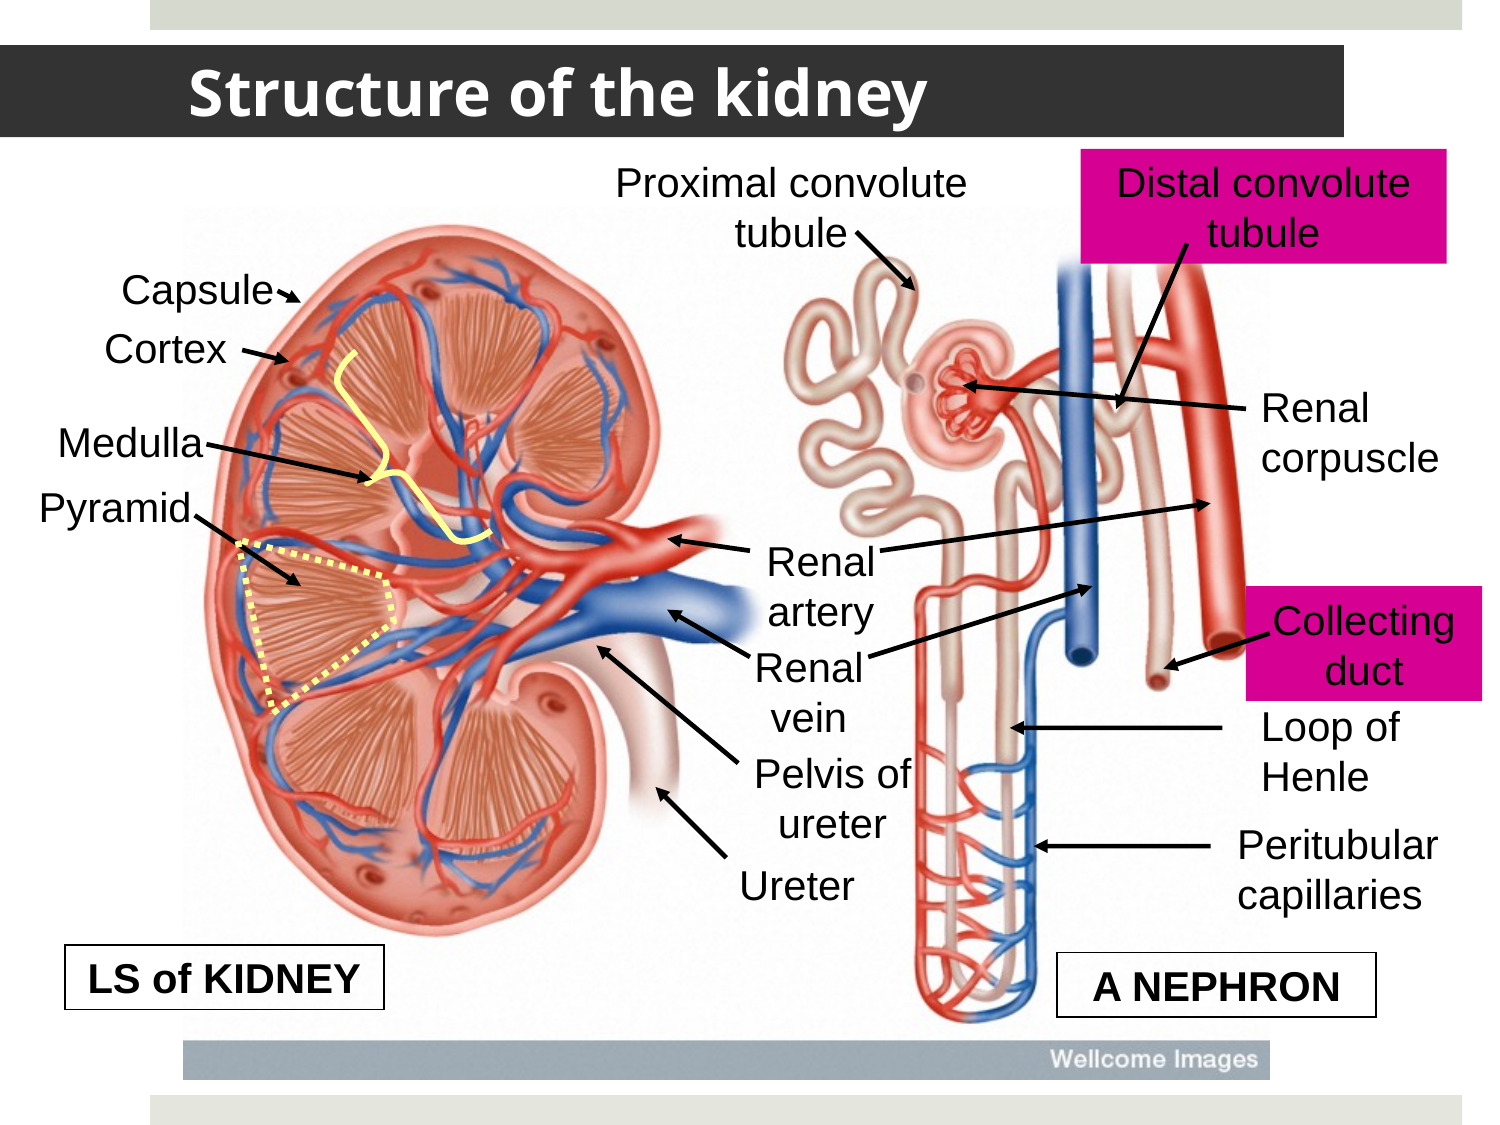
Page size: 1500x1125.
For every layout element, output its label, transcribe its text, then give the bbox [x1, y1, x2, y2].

text_box Loop of Henle [1271, 692, 1436, 808]
text_box Capsule [100, 255, 182, 321]
text_box Pyramid [17, 473, 182, 539]
text_box Cortex [53, 314, 182, 380]
text_box Collecting duct [1271, 586, 1483, 701]
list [182, 207, 1271, 1081]
text_box Distal convolute tubule [1080, 148, 1447, 264]
text_box A NEPHRON [1271, 952, 1376, 1018]
text_box Proximal convolute tubule [584, 148, 999, 207]
text_box Renal corpuscle [1271, 373, 1459, 489]
text_box Peritubular capillaries [1271, 810, 1459, 926]
text_box Medulla [29, 408, 182, 473]
text_box LS of KIDNEY [64, 944, 182, 1010]
title Structure of the kidney [0, 45, 1344, 138]
